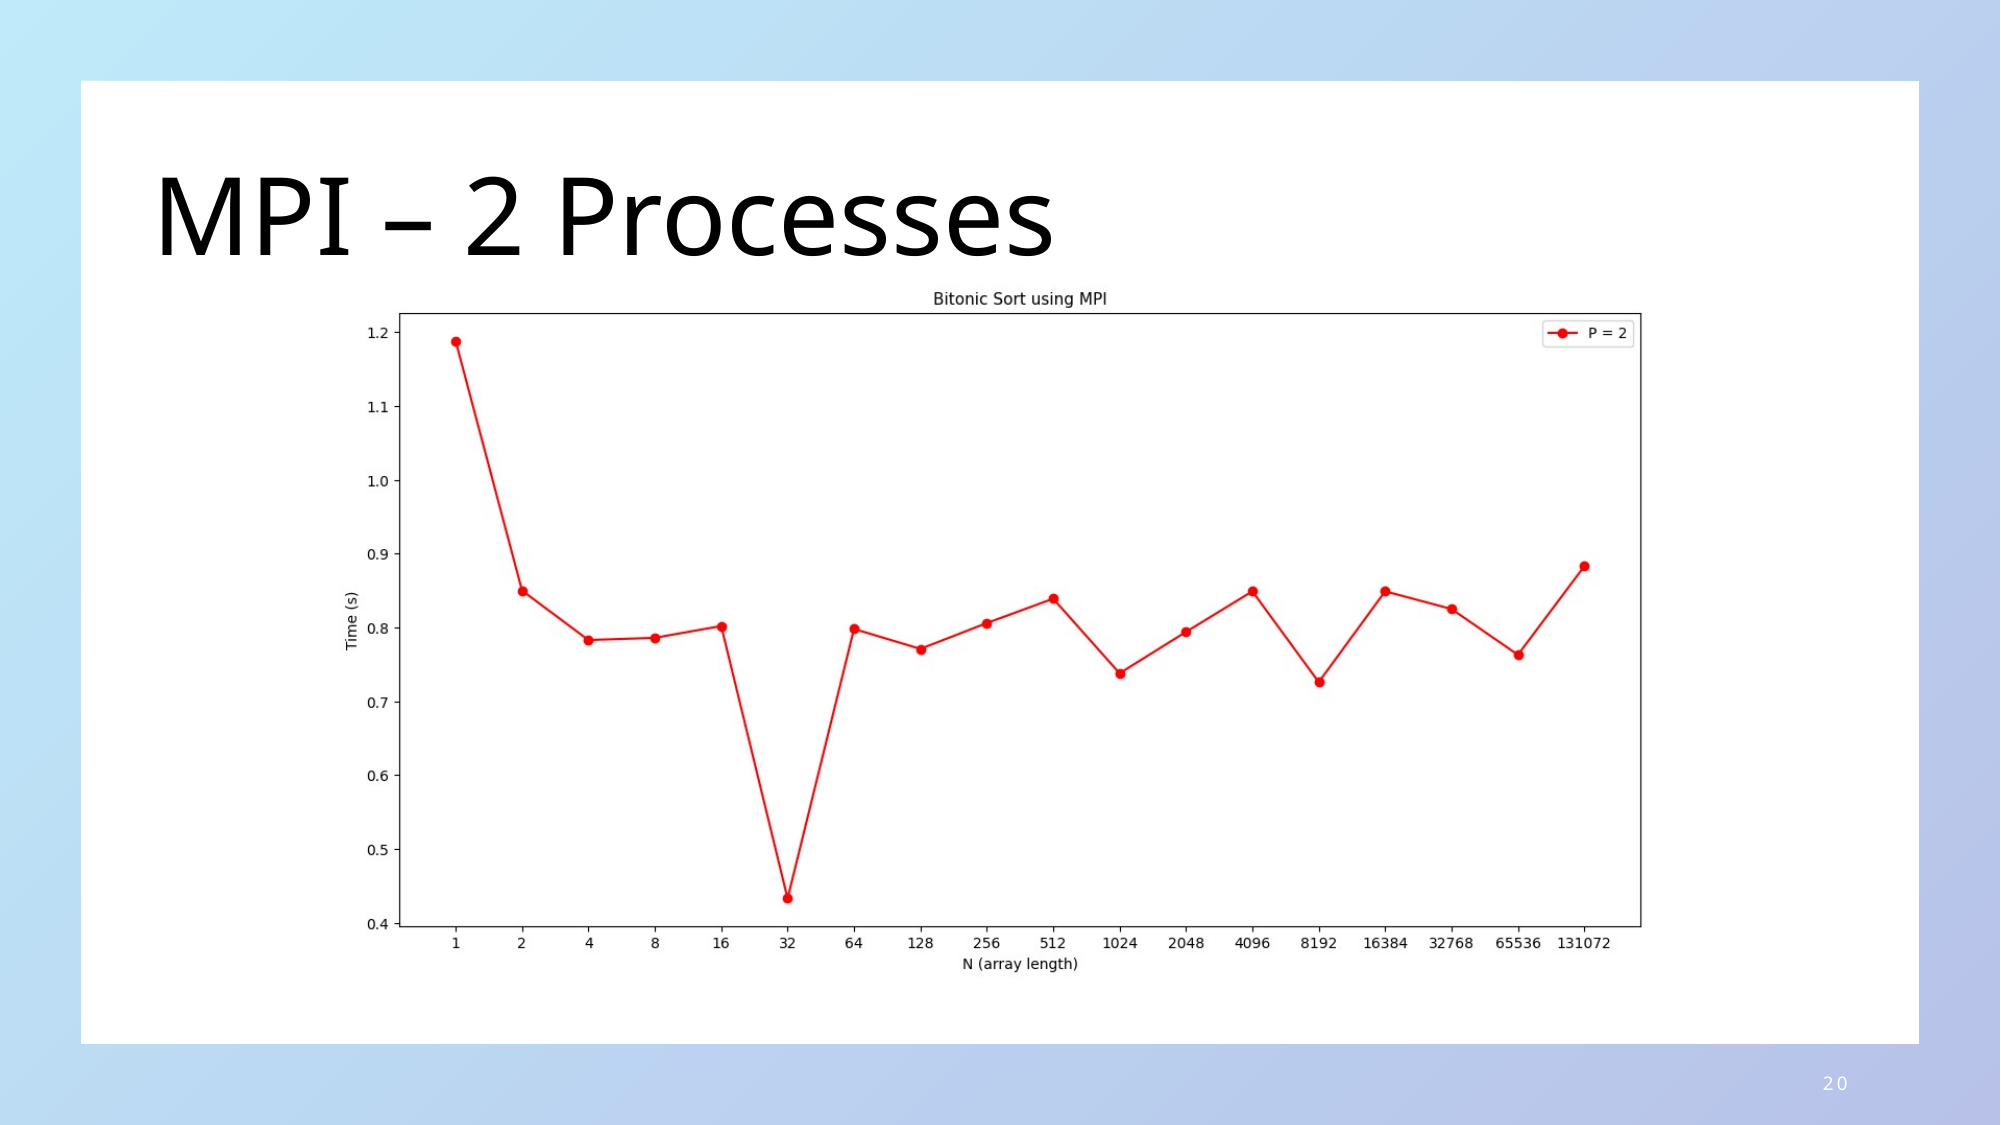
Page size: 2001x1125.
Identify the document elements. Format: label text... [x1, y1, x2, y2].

slide_number 20 [1412, 1054, 1863, 1115]
picture [199, 218, 1801, 1014]
title MPI – 2 Processes [137, 111, 1863, 330]
